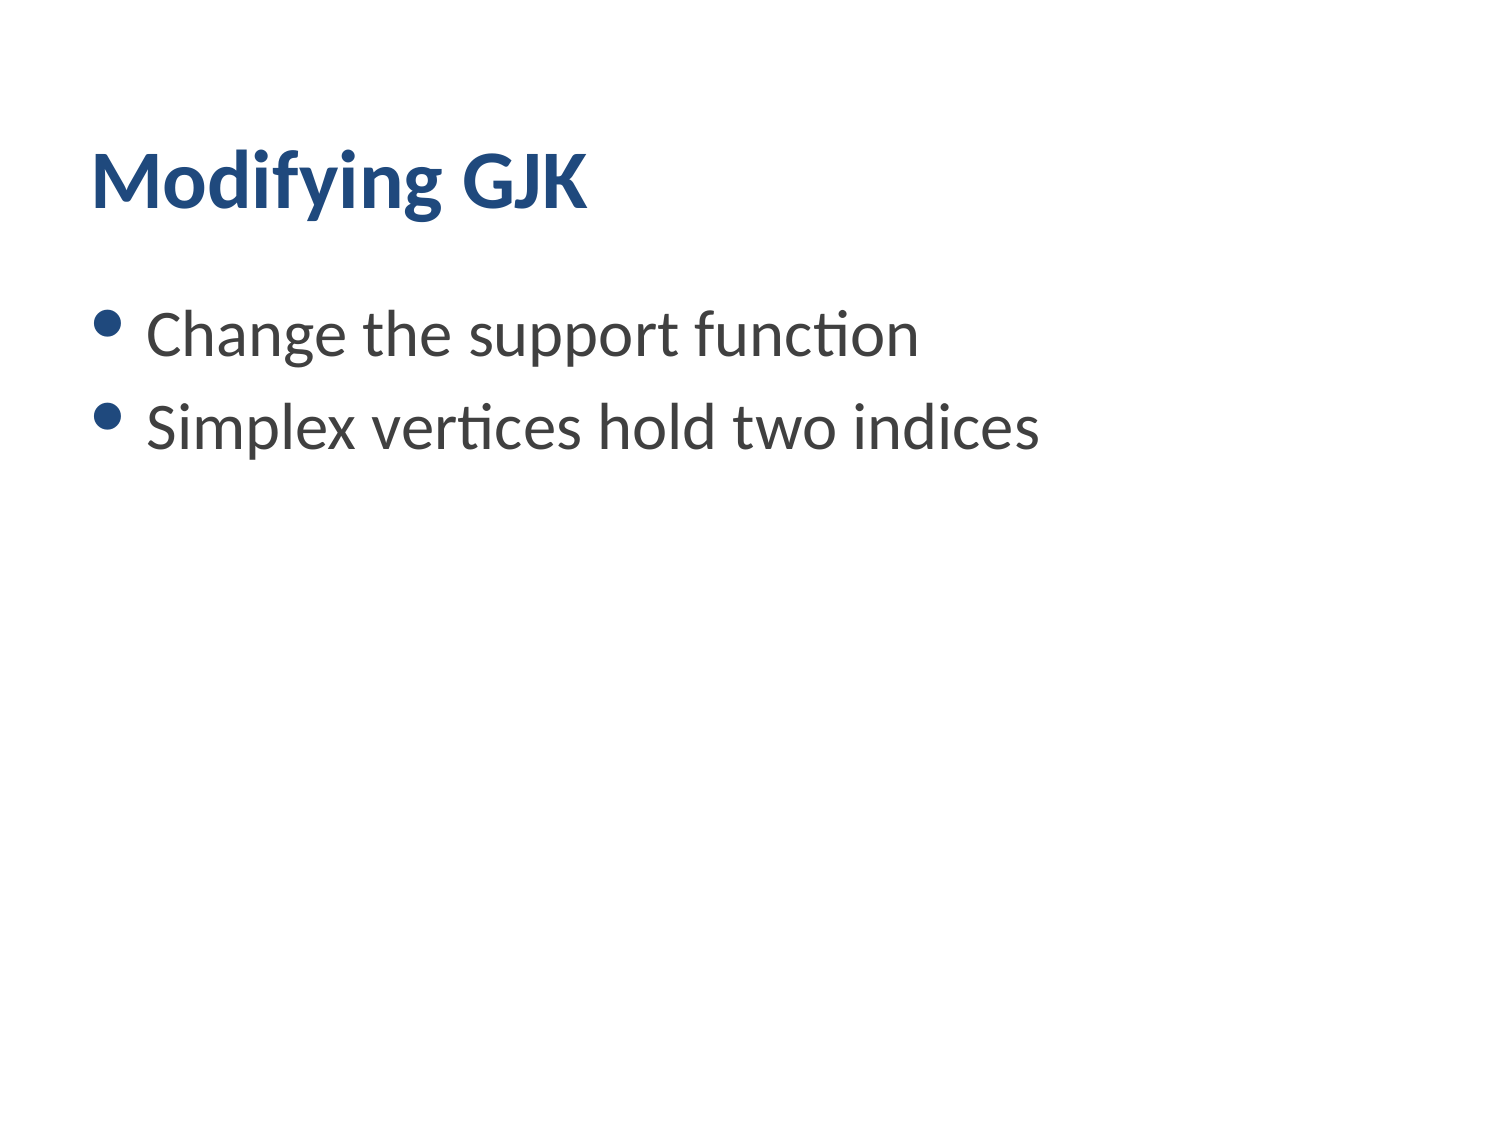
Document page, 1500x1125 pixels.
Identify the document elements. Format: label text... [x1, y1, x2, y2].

title Modifying GJK [74, 19, 1313, 233]
list Change the support function Simplex vertices hold two indices [74, 281, 1426, 1006]
